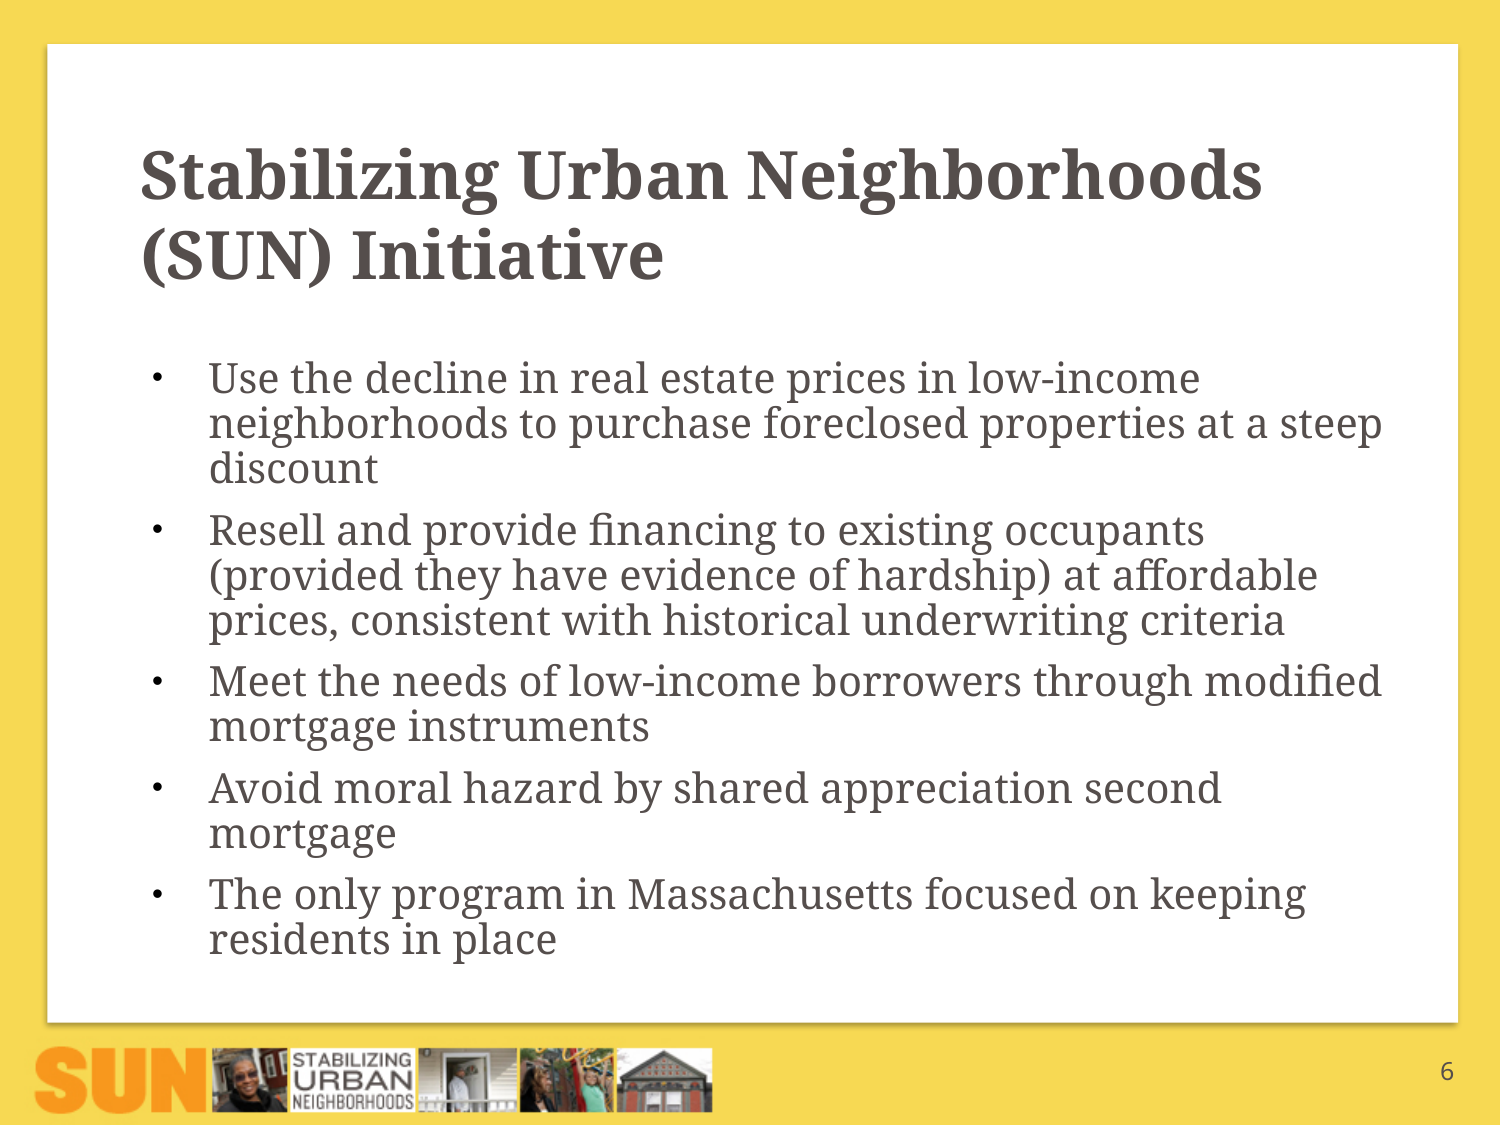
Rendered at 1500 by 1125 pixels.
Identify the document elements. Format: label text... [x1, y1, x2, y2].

picture [0, 0, 1500, 1125]
title Stabilizing Urban Neighborhoods (SUN) Initiative [125, 99, 1425, 325]
slide_number 6 [1387, 1042, 1470, 1103]
text_box Use the decline in real estate prices in low-income neighborhoods to purchase foreclosed properties at a steep discount Resell and provide financing to existing occupants (provided they have evidence of hardship) at affordable prices, consistent with historical underwriting criteria Meet the needs of low-income borrowers through modified mortgage instruments Avoid moral hazard by shared appreciation second mortgage The only program in Massachusetts focused on keeping residents in place [137, 349, 1400, 1100]
